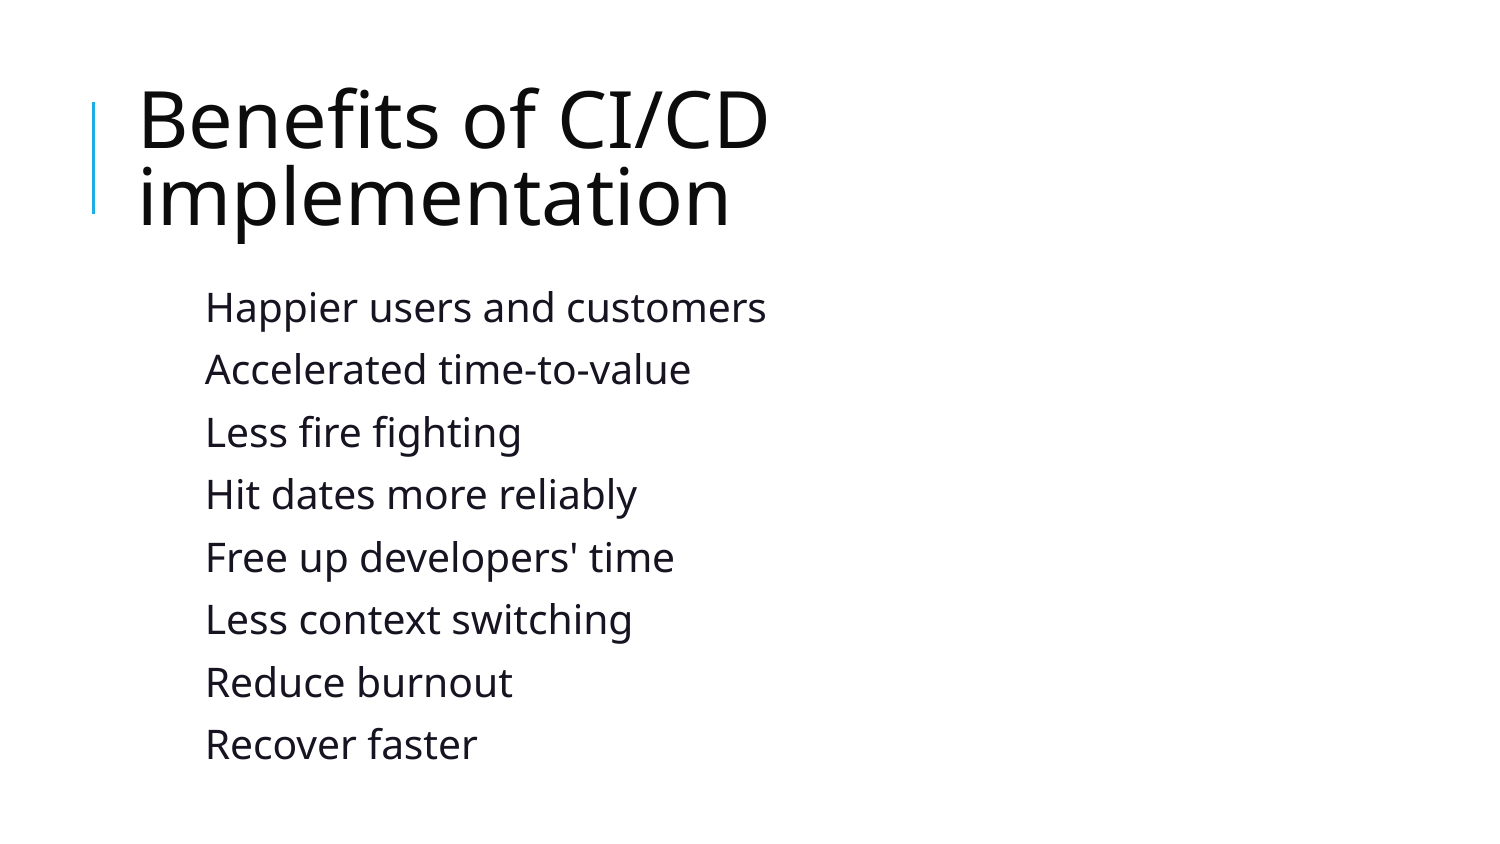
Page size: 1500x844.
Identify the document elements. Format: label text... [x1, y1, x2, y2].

title Benefits of CI/CD implementation [126, 71, 1322, 257]
list Happier users and customers Accelerated time-to-value Less fire fighting Hit dates more reliably Free up developers' time Less context switching Reduce burnout Recover faster [126, 281, 1322, 777]
